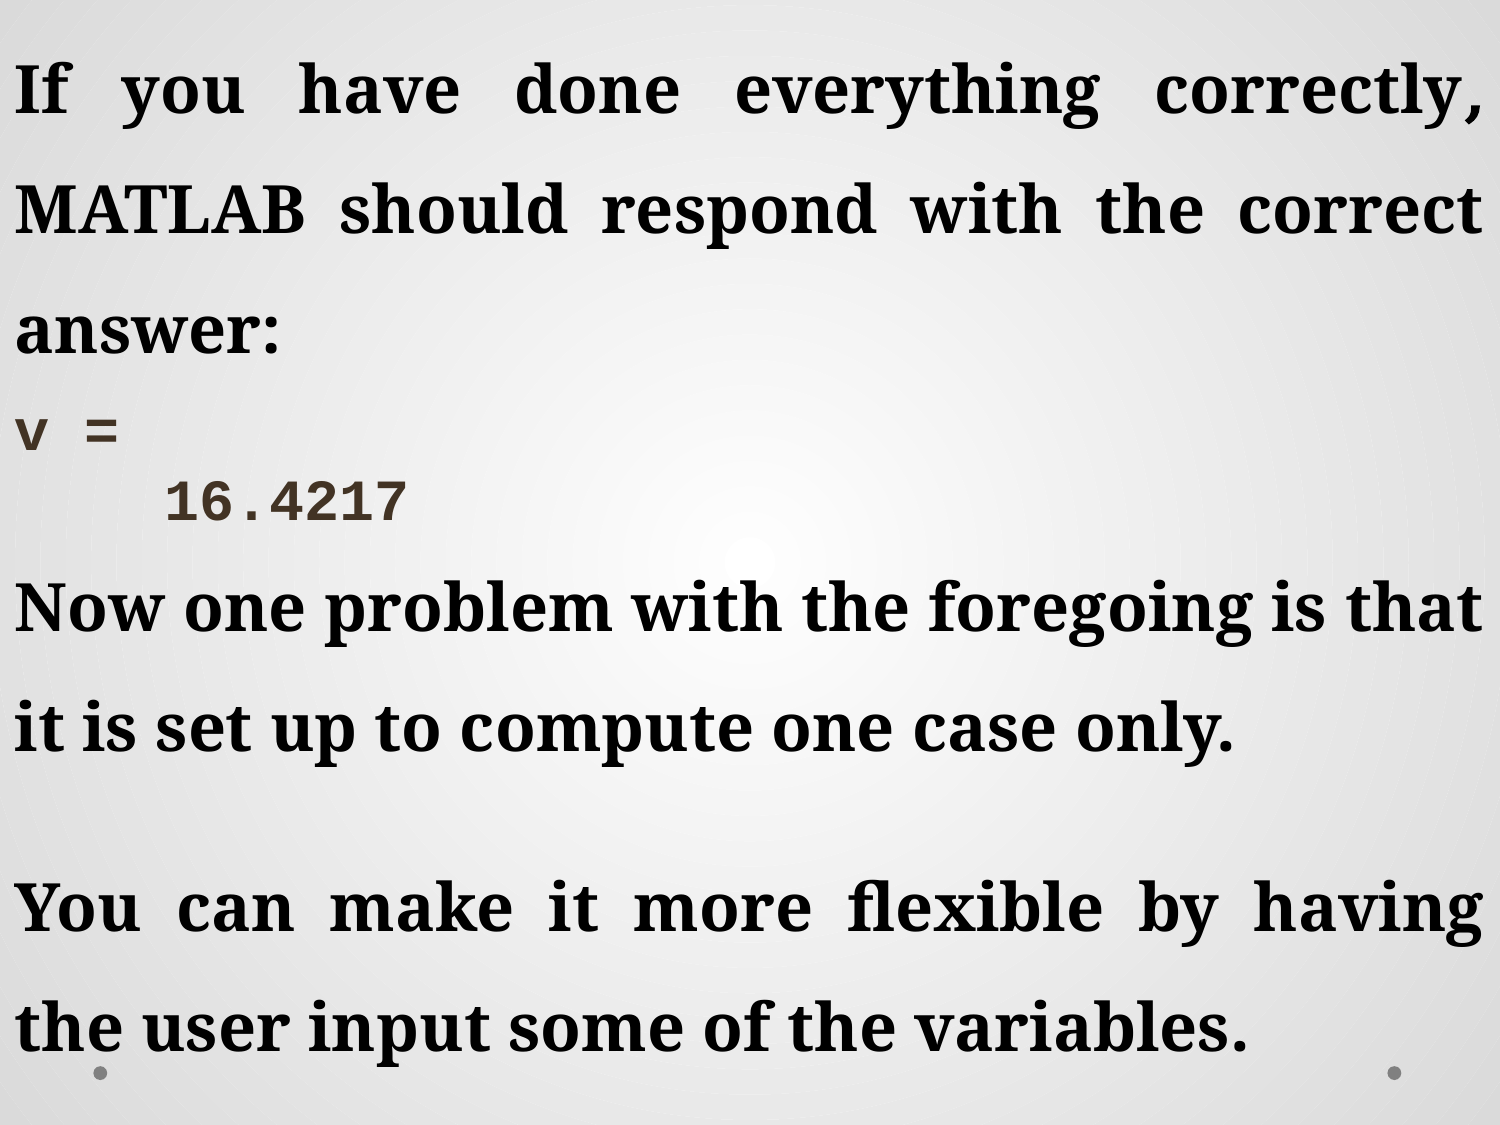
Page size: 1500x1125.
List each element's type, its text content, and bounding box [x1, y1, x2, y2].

text_box You can make it more flexible by having the user input some of the variables. [0, 817, 1500, 1072]
text_box If you have done everything correctly, MATLAB should respond with the correct answer: v = 16.4217 [0, 0, 1500, 517]
text_box Now one problem with the foregoing is that it is set up to compute one case only. [0, 517, 1500, 772]
